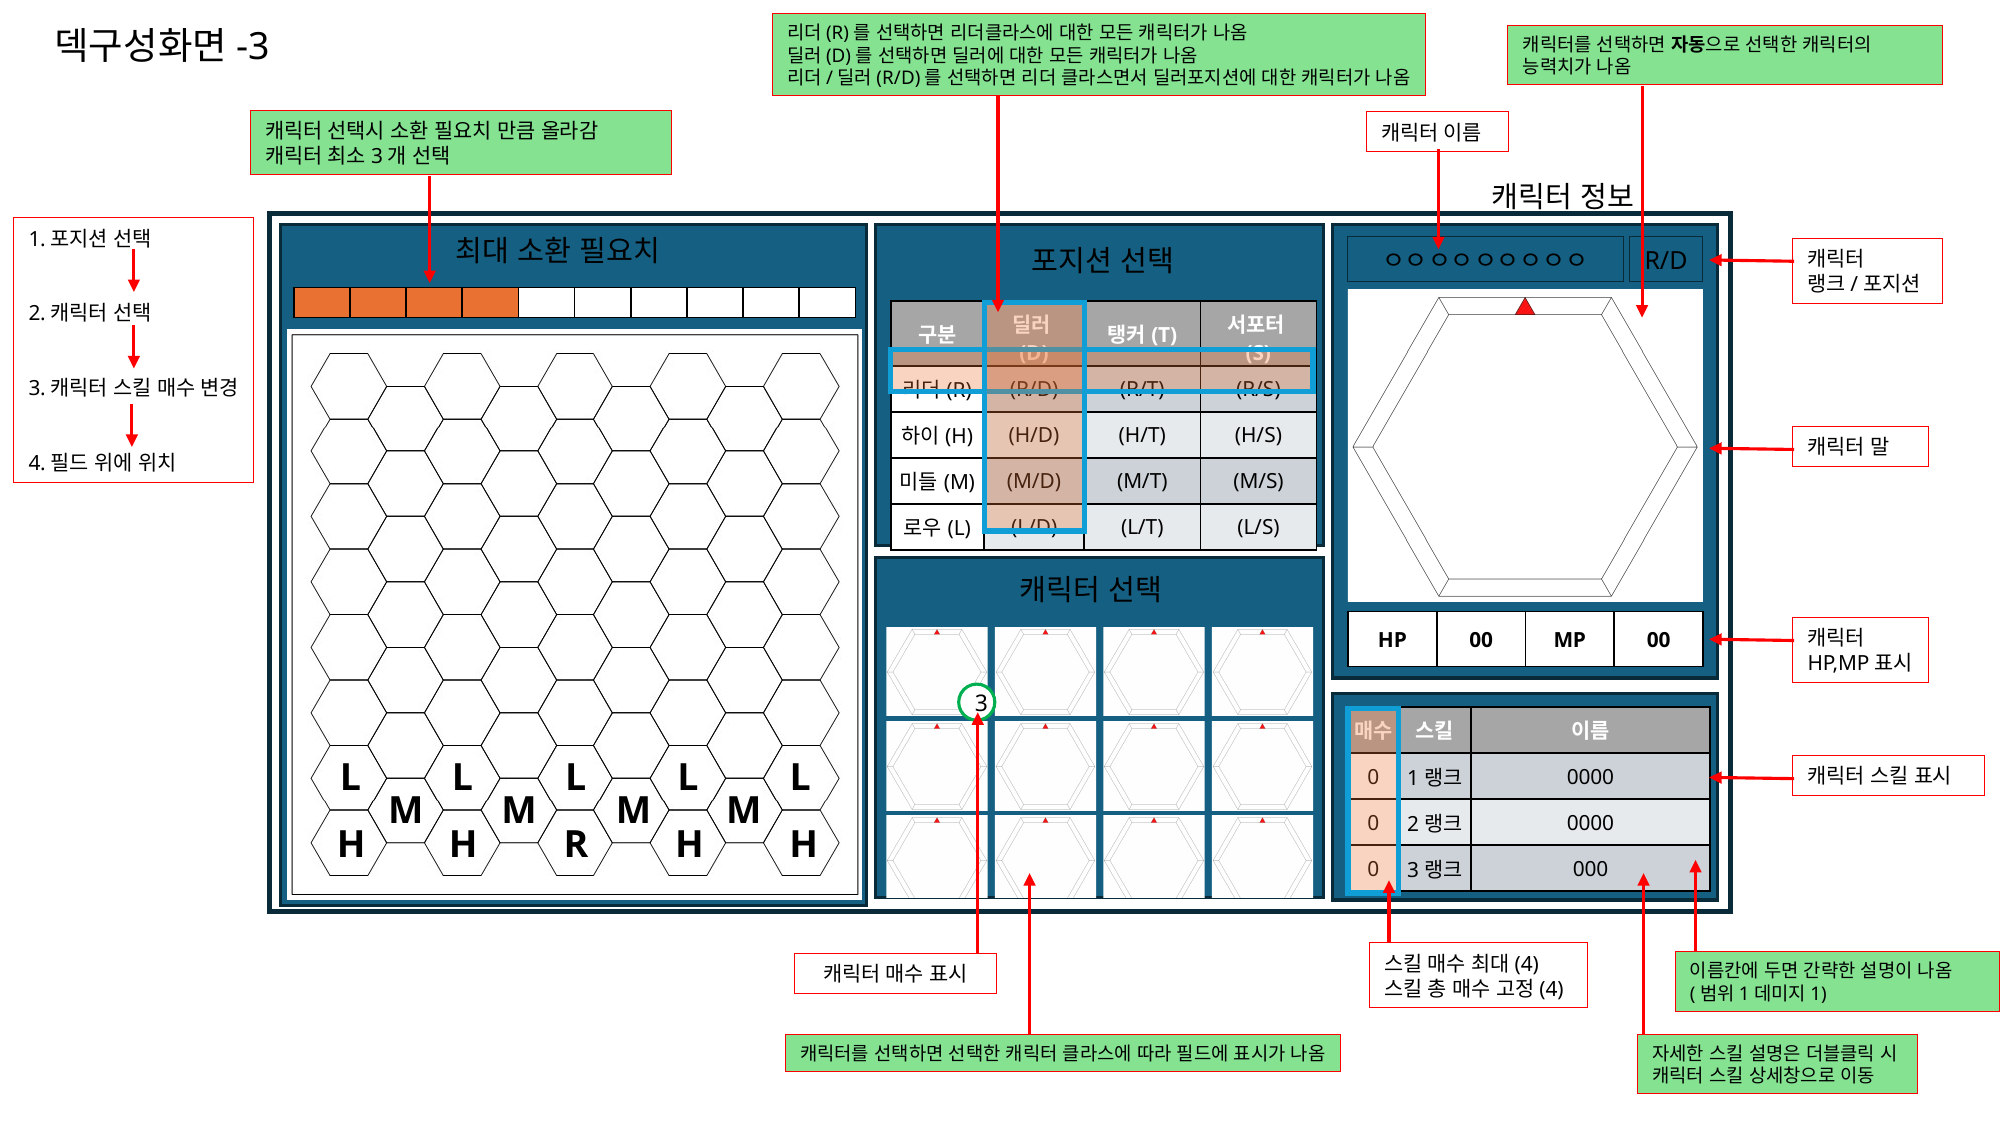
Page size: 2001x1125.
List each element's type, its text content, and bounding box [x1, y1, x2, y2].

table_cell (H/T) [1086, 413, 1200, 457]
picture [994, 626, 1097, 717]
picture [1102, 721, 1206, 811]
picture [994, 815, 1097, 898]
table_cell 0000 [1472, 754, 1709, 798]
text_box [320, 744, 835, 877]
table_header 탱커(T) [1086, 302, 1200, 348]
table_header 스킬 [1400, 708, 1470, 752]
text_box R/D [1629, 236, 1641, 282]
text_box [268, 212, 1732, 913]
text_box 캐릭터를 선택하면 선택한 캐릭터 클라스에 따라 필드에 표시가 나옴 [785, 1034, 1341, 1072]
table_cell 미들(M) [892, 459, 983, 503]
table_header HP [1349, 612, 1436, 666]
picture [1211, 626, 1314, 717]
table_header 서포터(S) [1201, 302, 1316, 365]
text_box 캐릭터 정보 [1644, 171, 1650, 221]
text_box 캐릭터 랭크/포지션 [1792, 238, 1943, 304]
table_cell (L/S) [1201, 505, 1316, 549]
text_box ㅇㅇㅇㅇㅇㅇㅇㅇㅇ [1347, 236, 1624, 282]
table_header 구분 [892, 302, 983, 348]
text_box [1086, 348, 1315, 393]
text_box 3 [964, 717, 974, 721]
table_header [463, 288, 518, 317]
table_header MP [1526, 612, 1613, 666]
table_header [519, 288, 574, 317]
text_box 최대 소환 필요치 [440, 224, 676, 275]
text_box 스킬 매수 최대(4) 스킬 총 매수 고정(4) [1369, 942, 1588, 1008]
picture [979, 721, 989, 811]
text_box 캐릭터 HP,MP표시 [1792, 617, 1929, 683]
text_box 덱구성화면-3 [39, 14, 285, 75]
text_box [874, 223, 996, 547]
text_box 캐릭터 스킬 표시 [1792, 755, 1985, 796]
table_cell 하이(H) [892, 413, 983, 457]
picture [1102, 815, 1206, 898]
table_header [744, 288, 798, 317]
table_header [351, 288, 405, 317]
picture [1211, 721, 1314, 811]
table_cell 1랭크 [1400, 754, 1470, 798]
picture [885, 721, 977, 811]
table_header 00 [1438, 612, 1525, 666]
table_cell (L/D) [985, 533, 1083, 549]
table_cell (R/T) [1086, 393, 1200, 411]
picture [979, 815, 989, 898]
picture [1211, 815, 1314, 898]
table_header [575, 288, 630, 317]
text_box 3 [981, 686, 994, 721]
text_box 이름칸에 두면 간략한 설명이 나옴 (범위1데미지1) [1675, 951, 2000, 1012]
table_cell 2랭크 [1400, 800, 1470, 844]
text_box 캐릭터 정보 [1476, 171, 1641, 221]
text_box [1708, 776, 1795, 780]
table_cell (H/S) [1201, 413, 1316, 457]
table_cell 3랭크 [1400, 846, 1470, 890]
table_header 이름 [1472, 708, 1709, 752]
table_cell 리더(R) [892, 393, 983, 411]
table_header [407, 288, 461, 317]
text_box 캐릭터 선택 [1004, 563, 1178, 614]
table_cell 0000 [1472, 800, 1709, 844]
text_box [889, 348, 983, 393]
table_header [800, 288, 855, 317]
picture [1347, 289, 1704, 603]
picture [1102, 626, 1206, 717]
picture [885, 626, 989, 717]
text_box [1000, 223, 1325, 547]
text_box [874, 556, 1325, 899]
text_box 포지션 선택 [1003, 234, 1190, 285]
table_header [688, 288, 742, 317]
table_header [295, 288, 349, 317]
table_header 00 [1615, 612, 1702, 666]
table_cell (R/S) [1201, 367, 1316, 411]
text_box 캐릭터 말 [1792, 426, 1929, 467]
picture [885, 815, 977, 898]
text_box 자세한 스킬 설명은 더블클릭 시 캐릭터 스킬 상세창으로 이동 [1637, 1034, 1918, 1094]
picture [286, 328, 863, 900]
table_header [632, 288, 686, 317]
text_box 캐릭터를 선택하면 자동으로 선택한 캐릭터의 능력치가 나옴 [1507, 25, 1943, 85]
text_box R/D [1644, 236, 1703, 282]
text_box [1346, 707, 1400, 895]
text_box 캐릭터 이름 [1366, 111, 1509, 152]
table_cell (L/T) [1085, 505, 1200, 549]
text_box 1.포지션 선택 2.캐릭터 선택 3.캐릭터 스킬 매수 변경 4.필드 위에 위치 [13, 217, 254, 483]
picture [994, 721, 1097, 811]
text_box [983, 301, 1086, 533]
table_cell (M/S) [1201, 459, 1316, 503]
table_cell (M/T) [1086, 459, 1200, 503]
text_box 캐릭터 매수 표시 [794, 953, 997, 994]
table_cell 000 [1472, 846, 1709, 890]
text_box 캐릭터 선택시 소환 필요치 만큼 올라감 캐릭터 최소3개 선택 [250, 110, 672, 175]
table_cell 로우(L) [892, 505, 983, 549]
text_box 리더(R)를 선택하면 리더클라스에 대한 모든 캐릭터가 나옴 딜러(D)를 선택하면 딜러에 대한 모든 캐릭터가 나옴 리더/딜러(R/D)를 선택하면 리더 클라스면서 딜러포지션에 대한 캐릭터가 나옴 [772, 13, 1426, 96]
